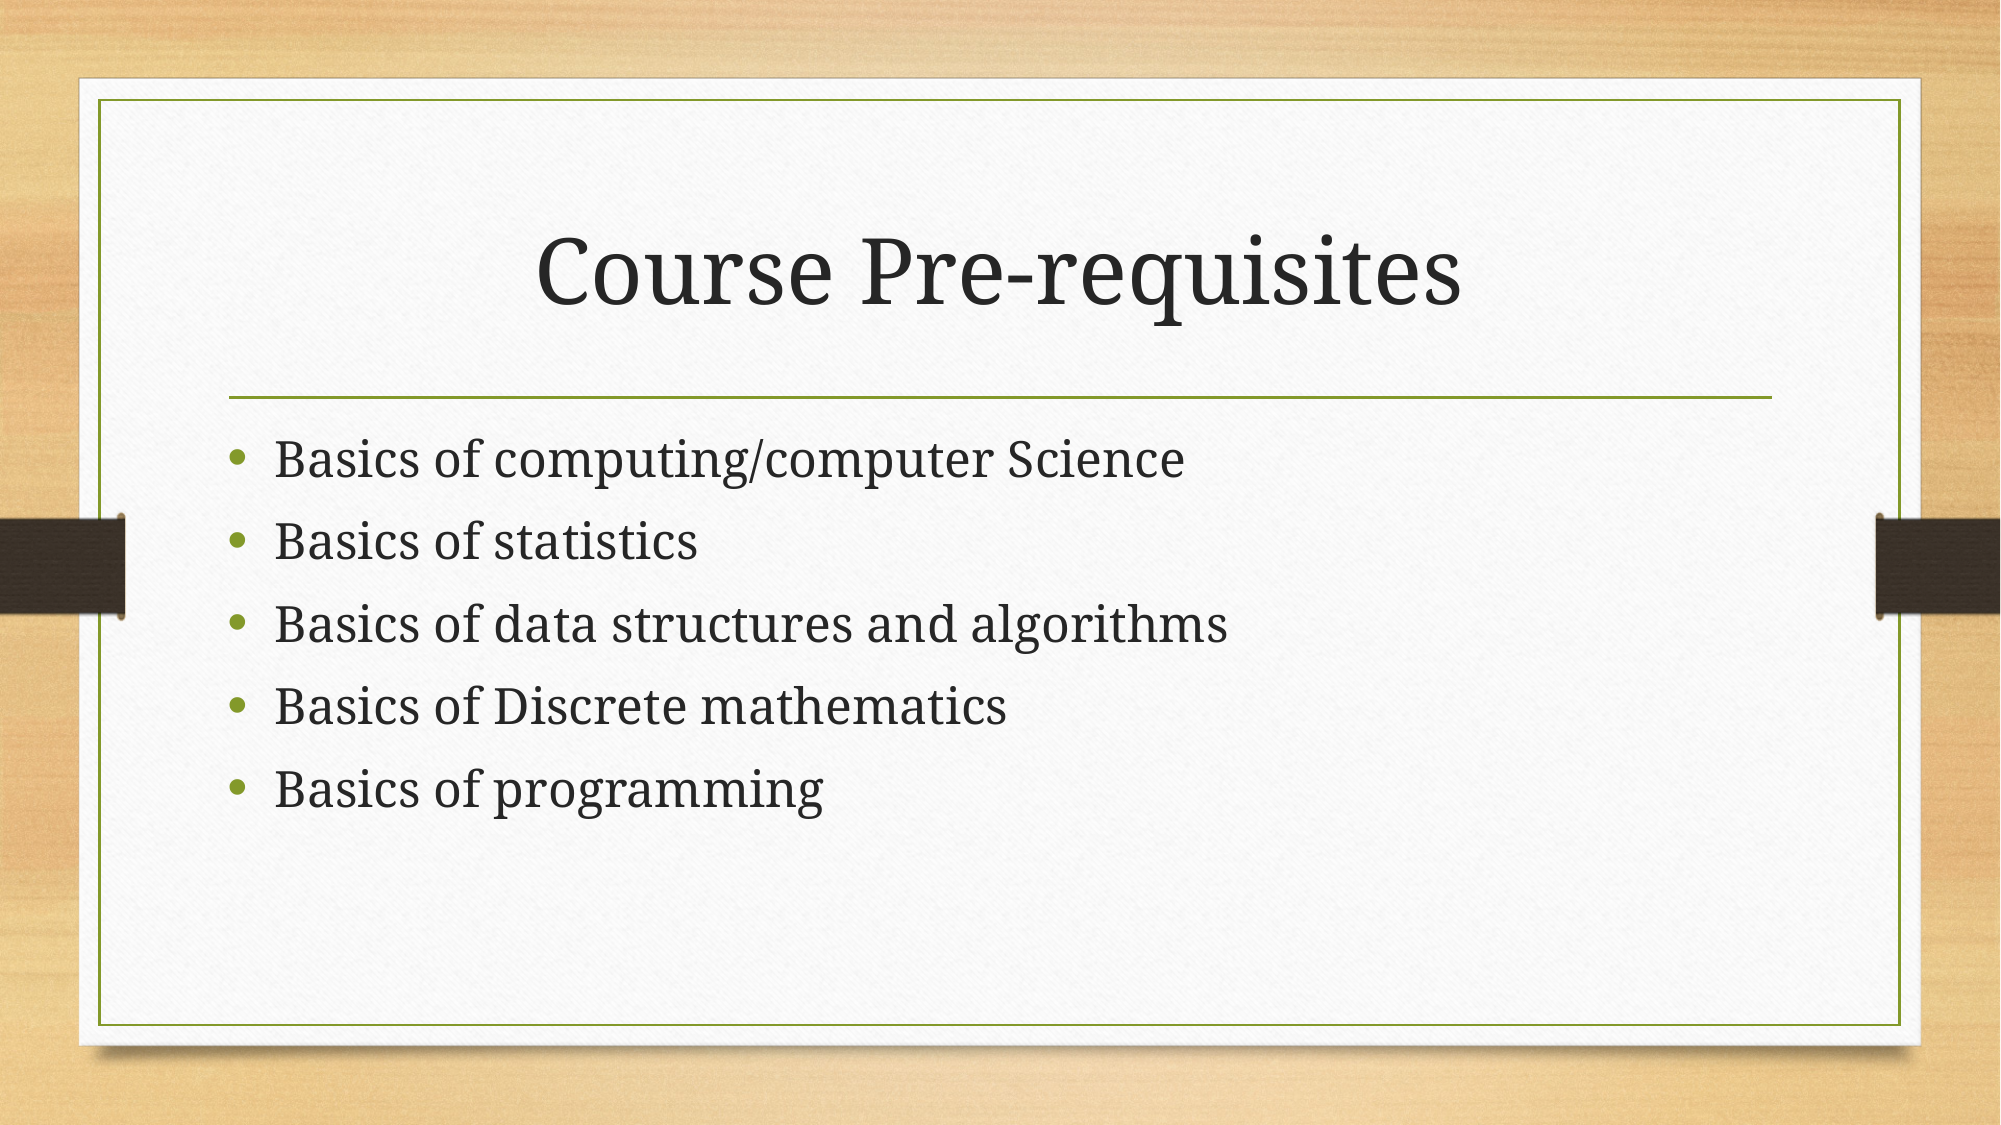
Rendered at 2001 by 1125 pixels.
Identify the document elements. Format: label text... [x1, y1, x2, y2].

picture [0, 0, 2001, 1125]
title Course Pre-requisites [212, 161, 1788, 375]
list Basics of computing/computer Science Basics of statistics Basics of data structures and algorithms Basics of Discrete mathematics Basics of programming [212, 419, 1788, 964]
